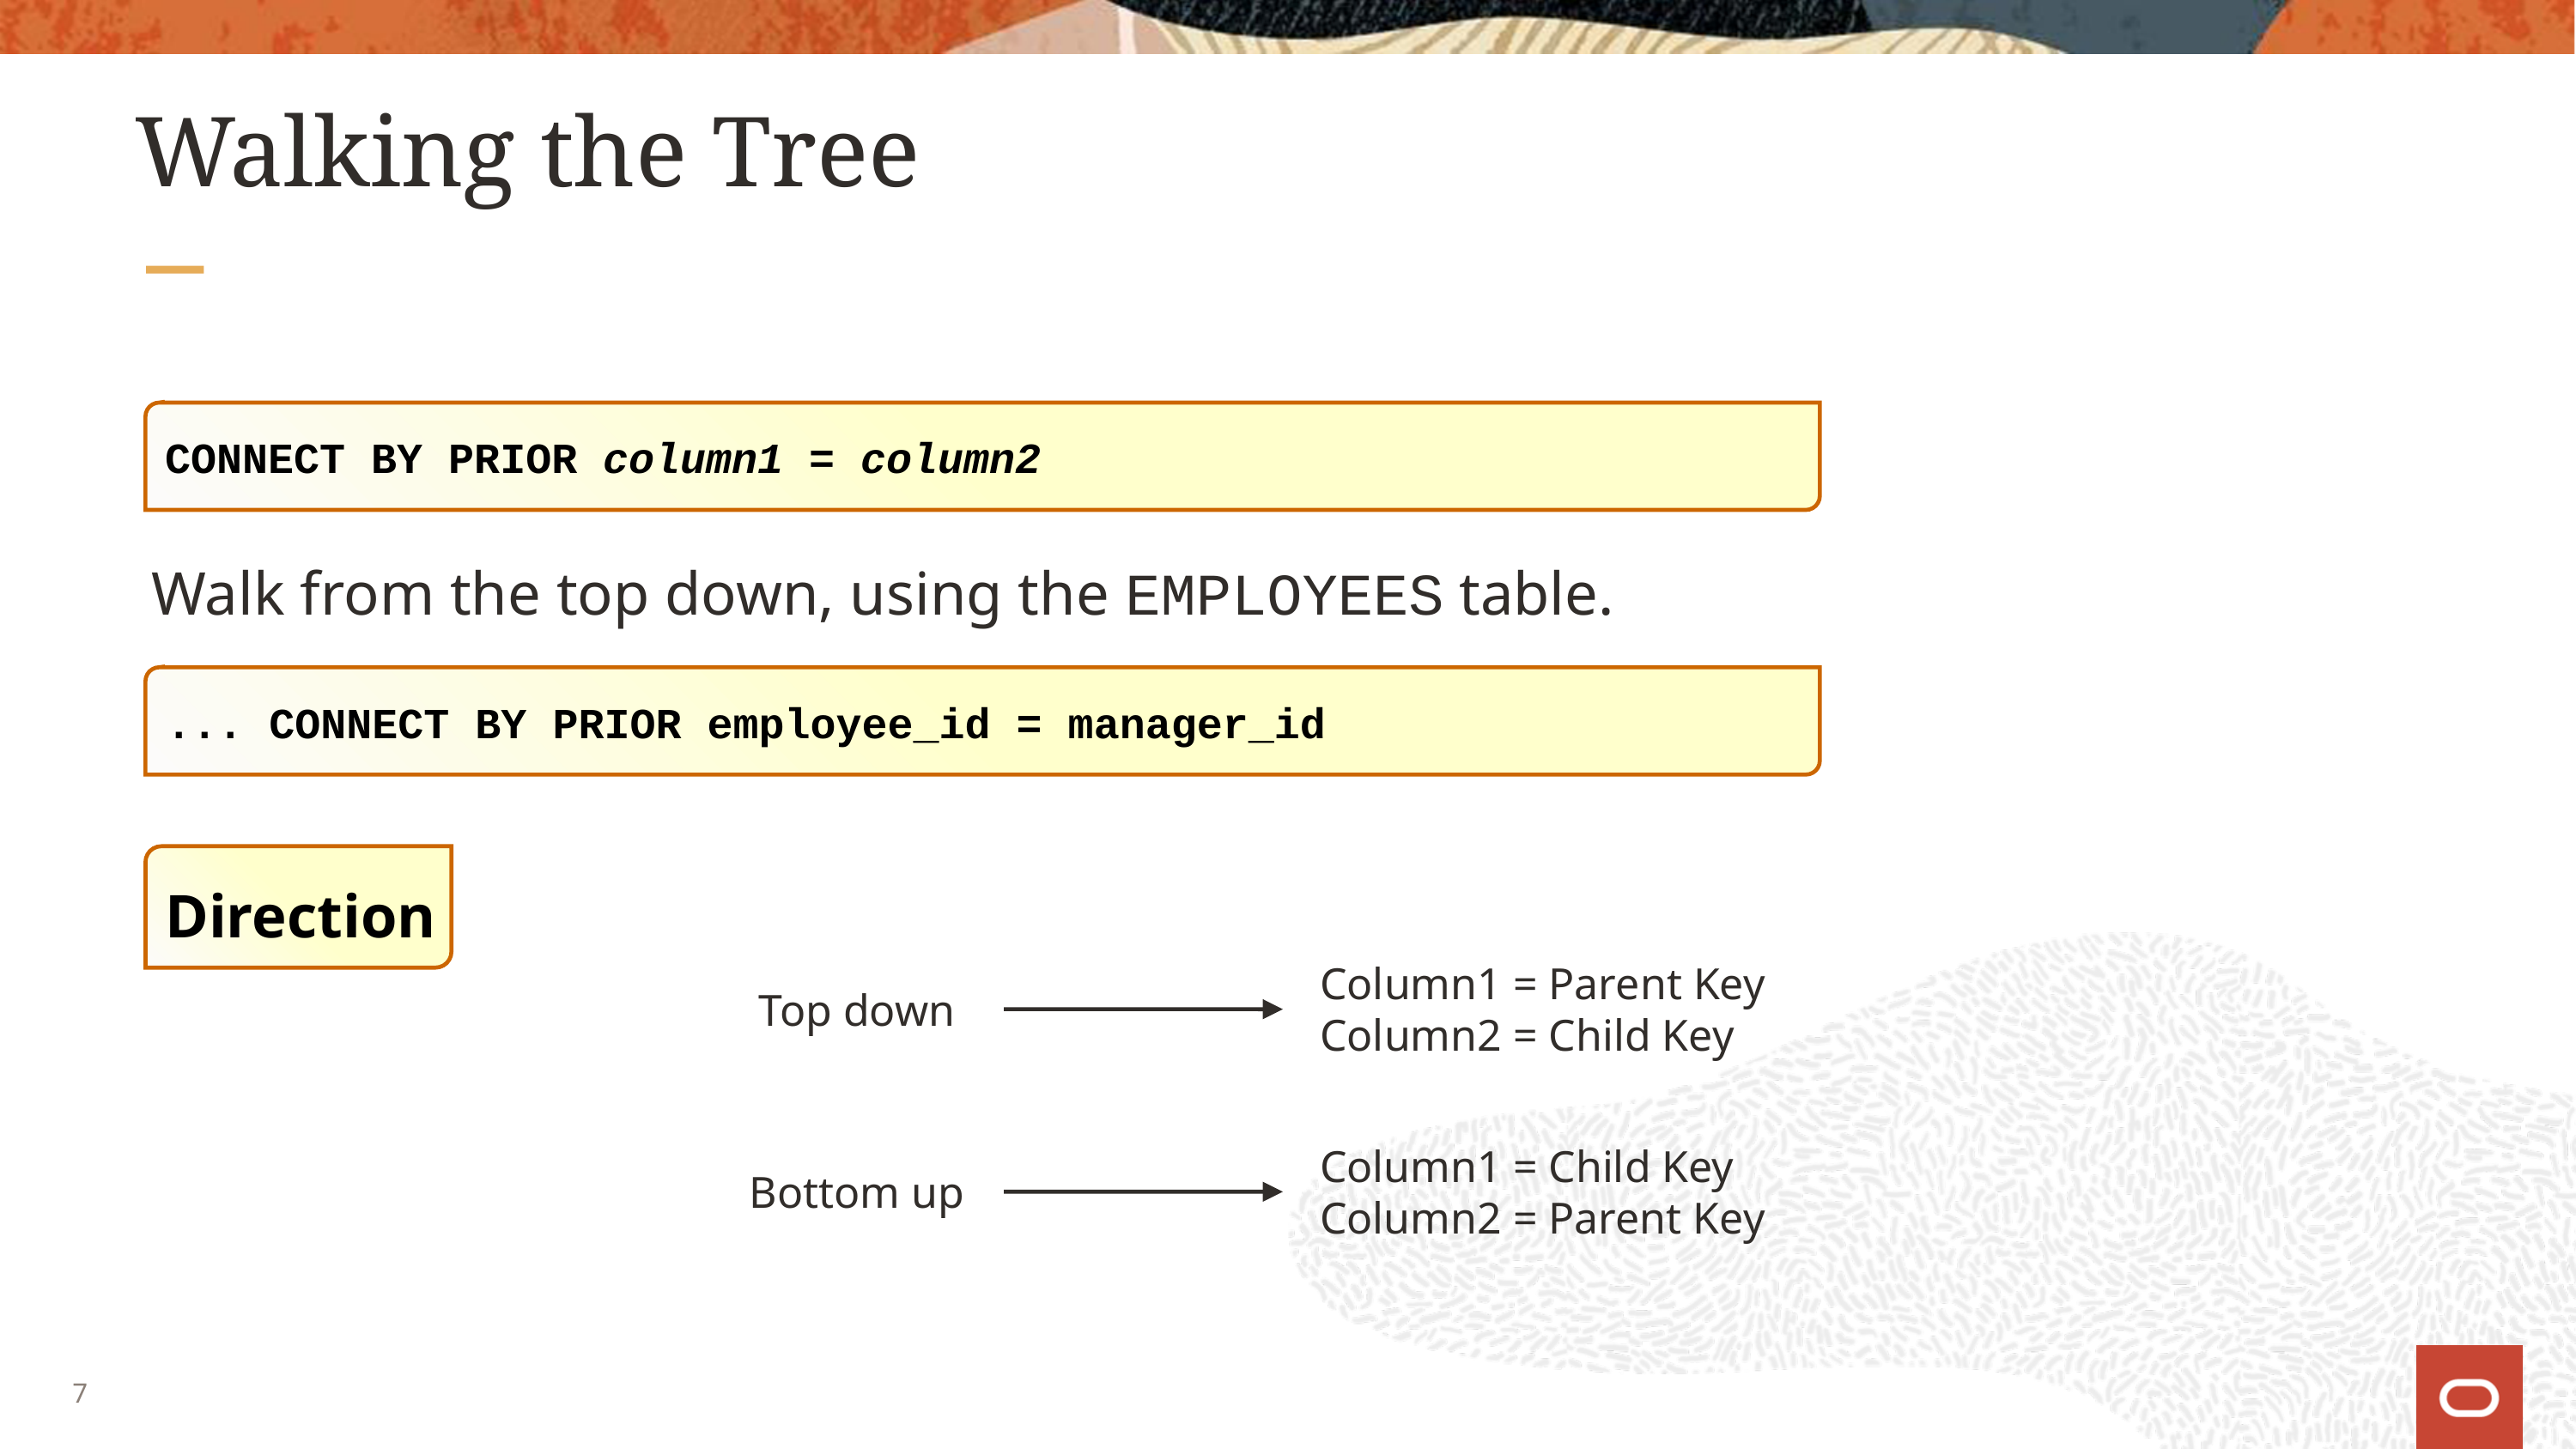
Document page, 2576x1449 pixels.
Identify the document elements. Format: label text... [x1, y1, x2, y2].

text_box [145, 402, 1820, 511]
text_box Top down [738, 973, 987, 1045]
picture [0, 0, 2576, 54]
text_box Bottom up [725, 1155, 1000, 1228]
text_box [145, 667, 1820, 776]
picture [2416, 1345, 2523, 1449]
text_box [145, 846, 452, 968]
text_box Column1 = Child Key Column2 = Parent Key [1300, 1130, 1832, 1252]
text_box [1004, 1000, 1284, 1019]
text_box [1004, 1182, 1284, 1201]
title Walking the Tree [131, 86, 2445, 252]
list Walk from the top down, using the EMPLOYEES table. [147, 544, 1923, 634]
text_box Column1 = Parent Key Column2 = Child Key [1300, 947, 1832, 1070]
